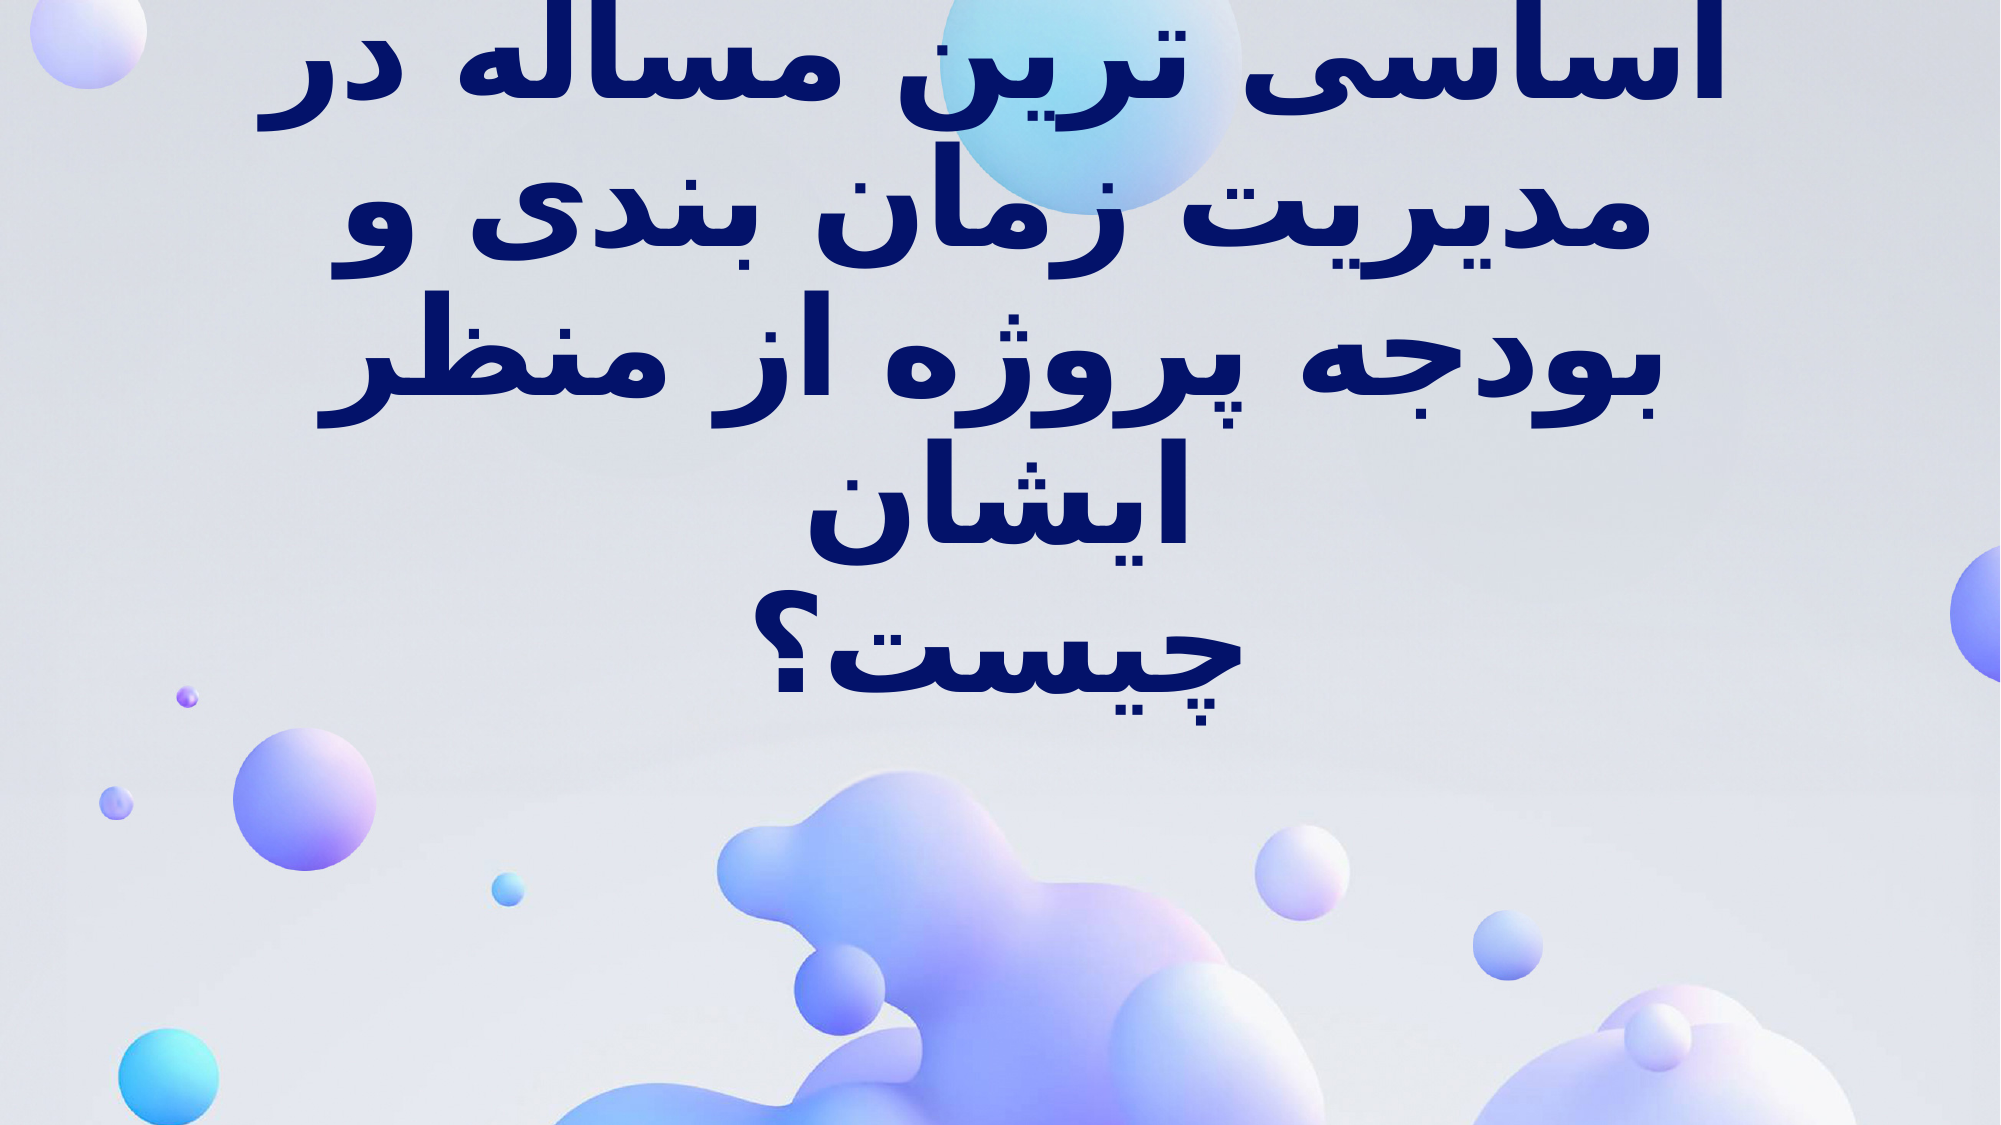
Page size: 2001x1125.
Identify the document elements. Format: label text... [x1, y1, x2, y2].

picture [0, 0, 2001, 1125]
title اساسی ترین مساله در مدیریت زمان بندی و بودجه پروژه از منظر ایشان چیست؟ [142, 354, 1858, 730]
